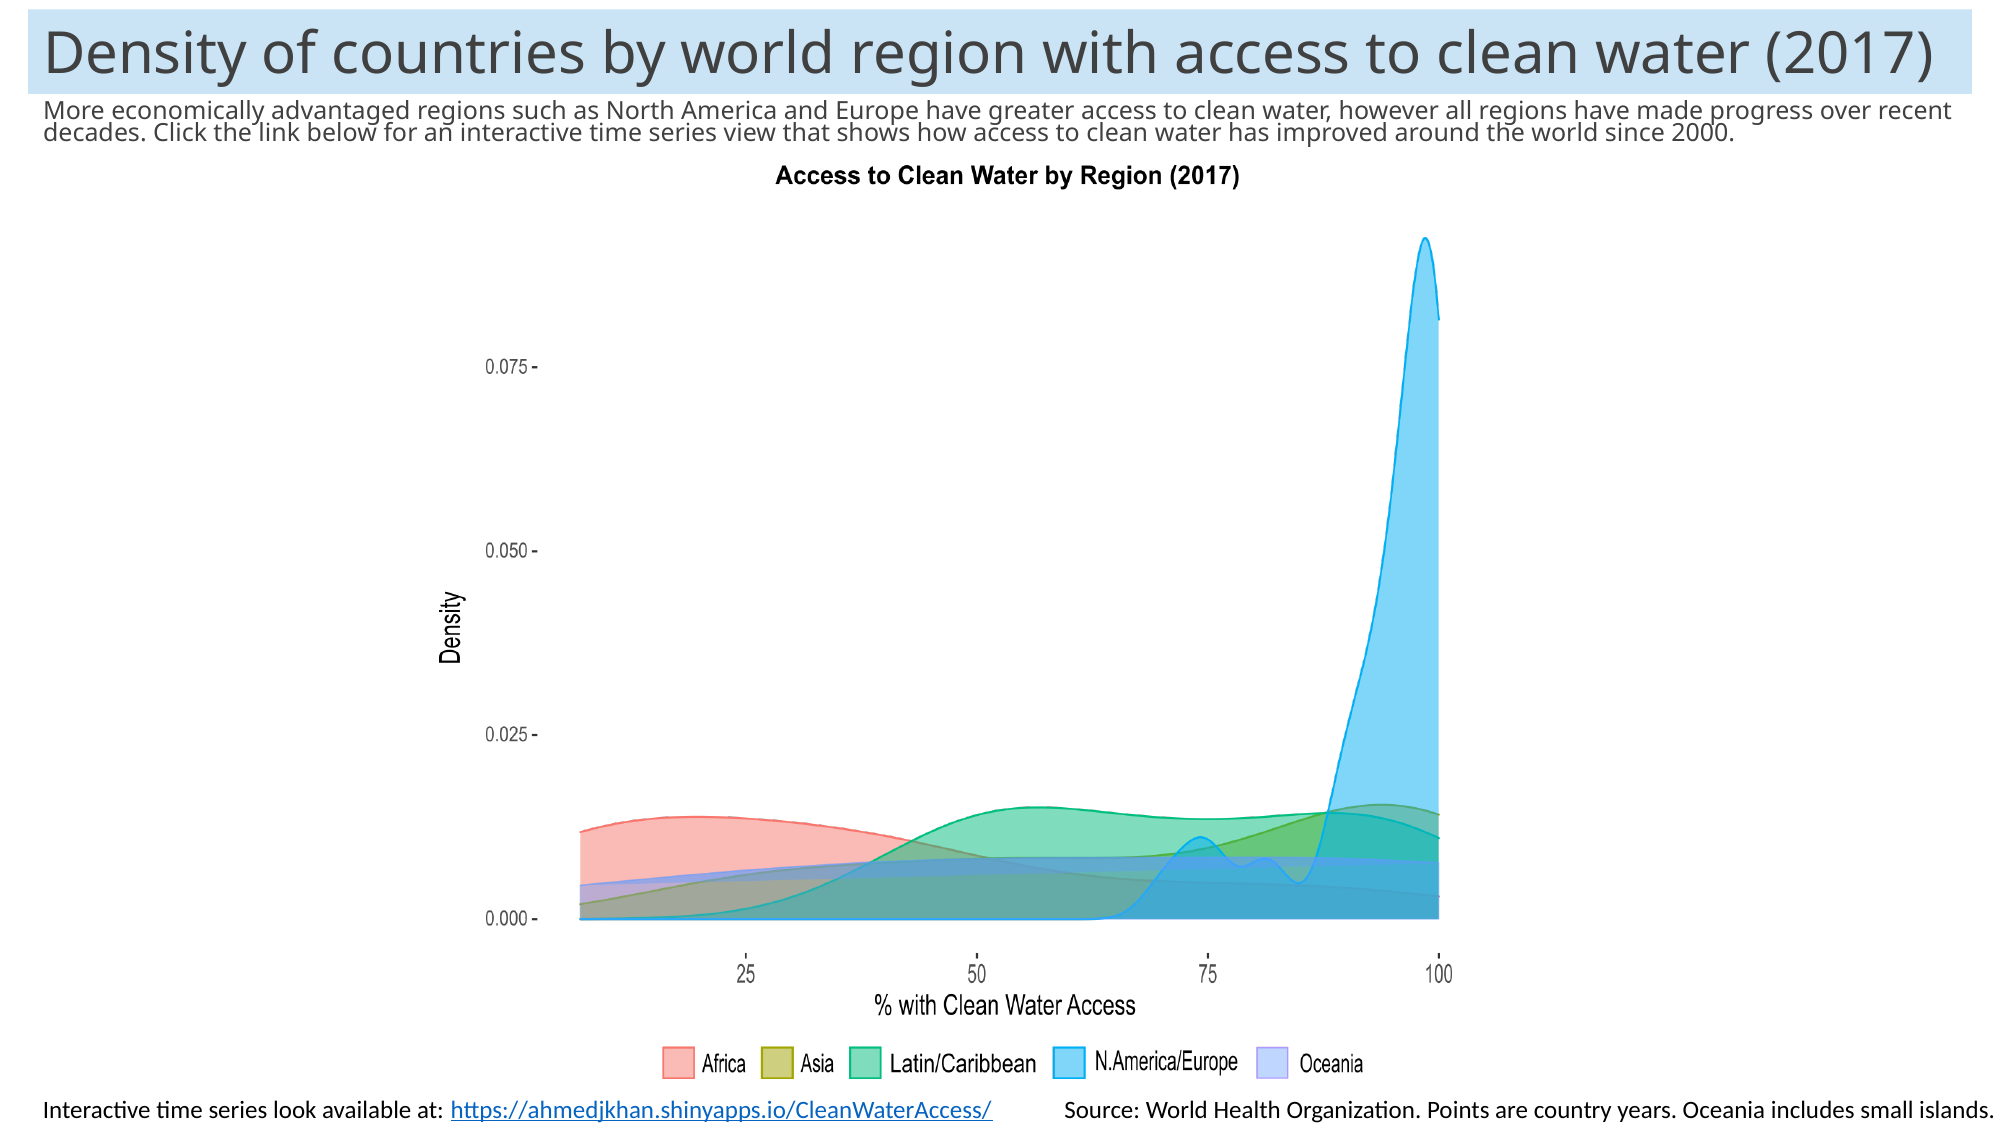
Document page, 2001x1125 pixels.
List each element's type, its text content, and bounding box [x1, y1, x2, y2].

picture [1056, 1049, 1083, 1077]
text_box Interactive time series look available at: https://ahmedjkhan.shinyapps.io/CleanWaterAccess/ [28, 1085, 1060, 1125]
text_box Source: World Health Organization. Points are country years. Oceania includes small islands. [1060, 1085, 2000, 1125]
title Density of countries by world region with access to clean water (2017) [28, 9, 1972, 93]
picture [439, 165, 1452, 1079]
list More economically advantaged regions such as North America and Europe have greater access to clean water, however all regions have made progress over recent decades. Click the link below for an interactive time series view that shows how access to clean water has improved around the world since 2000. [28, 93, 1972, 348]
